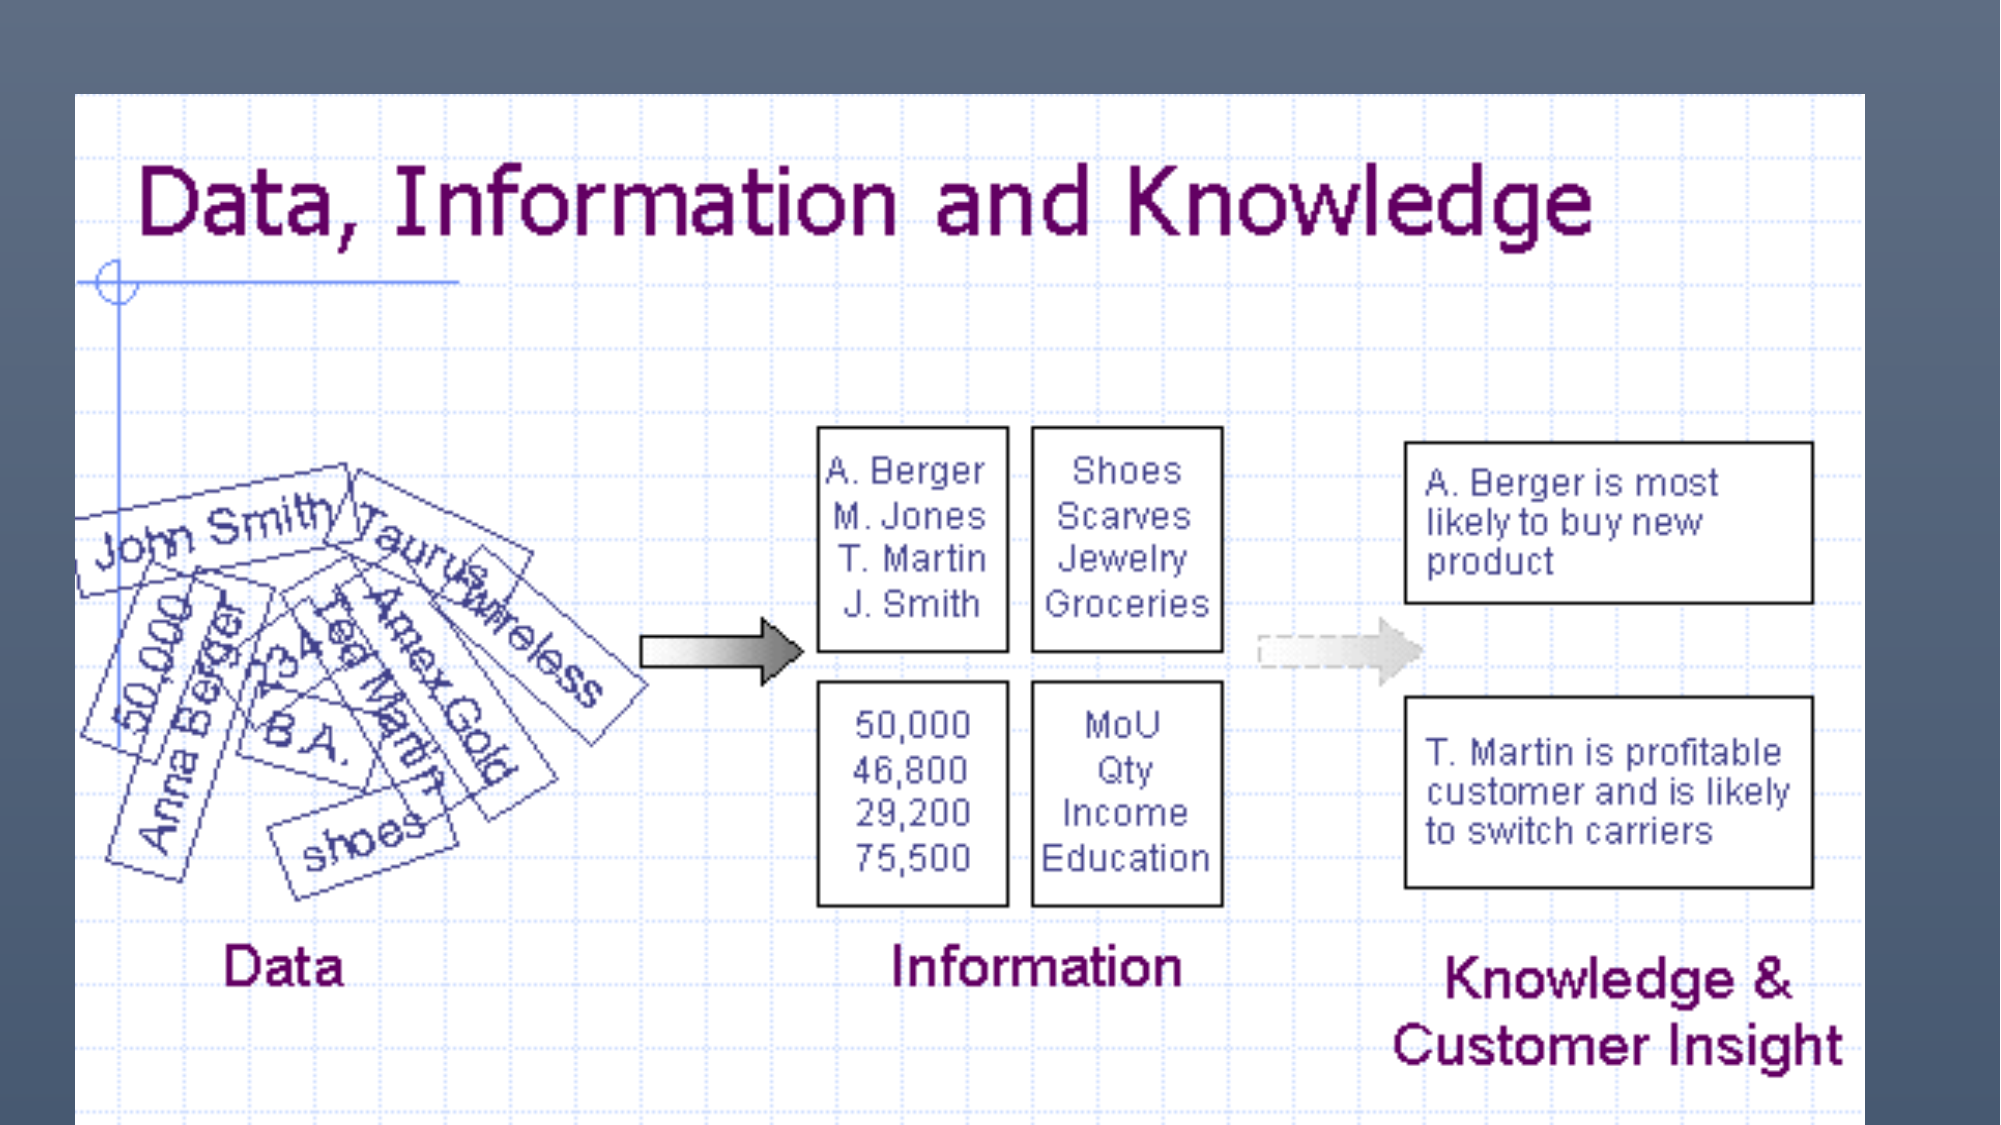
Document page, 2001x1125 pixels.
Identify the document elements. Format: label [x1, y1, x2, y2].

picture [74, 94, 1865, 1125]
